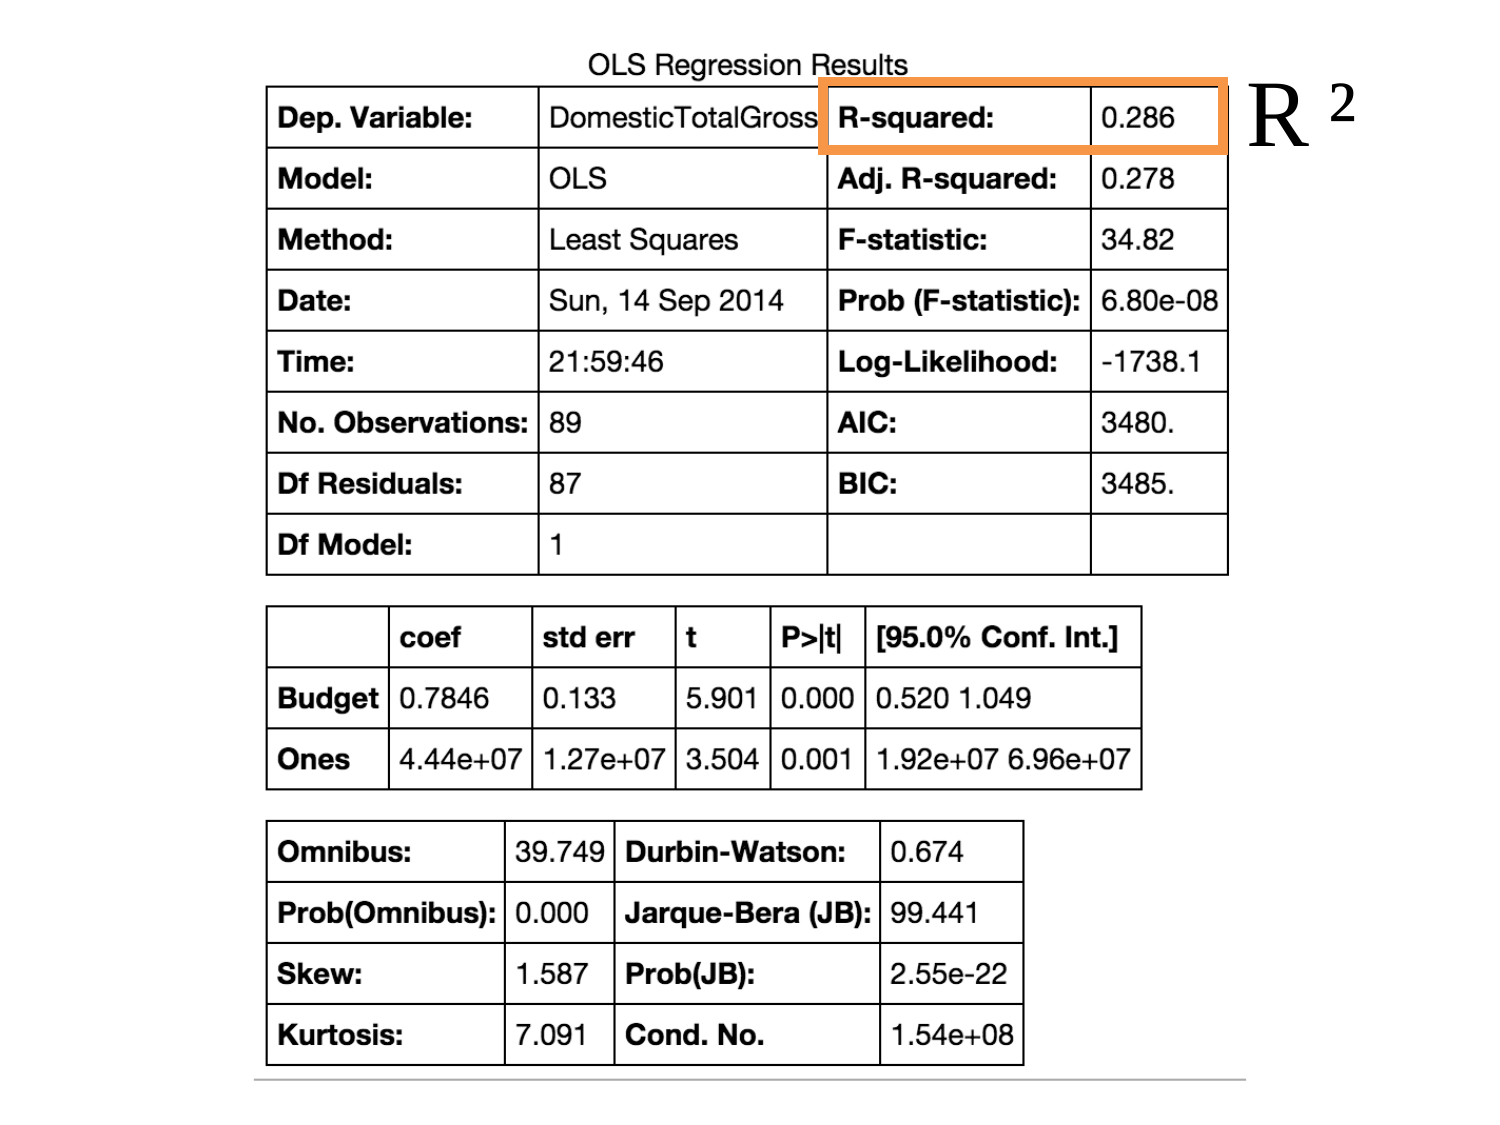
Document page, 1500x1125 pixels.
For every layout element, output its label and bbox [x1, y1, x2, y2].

picture [253, 33, 1247, 1084]
